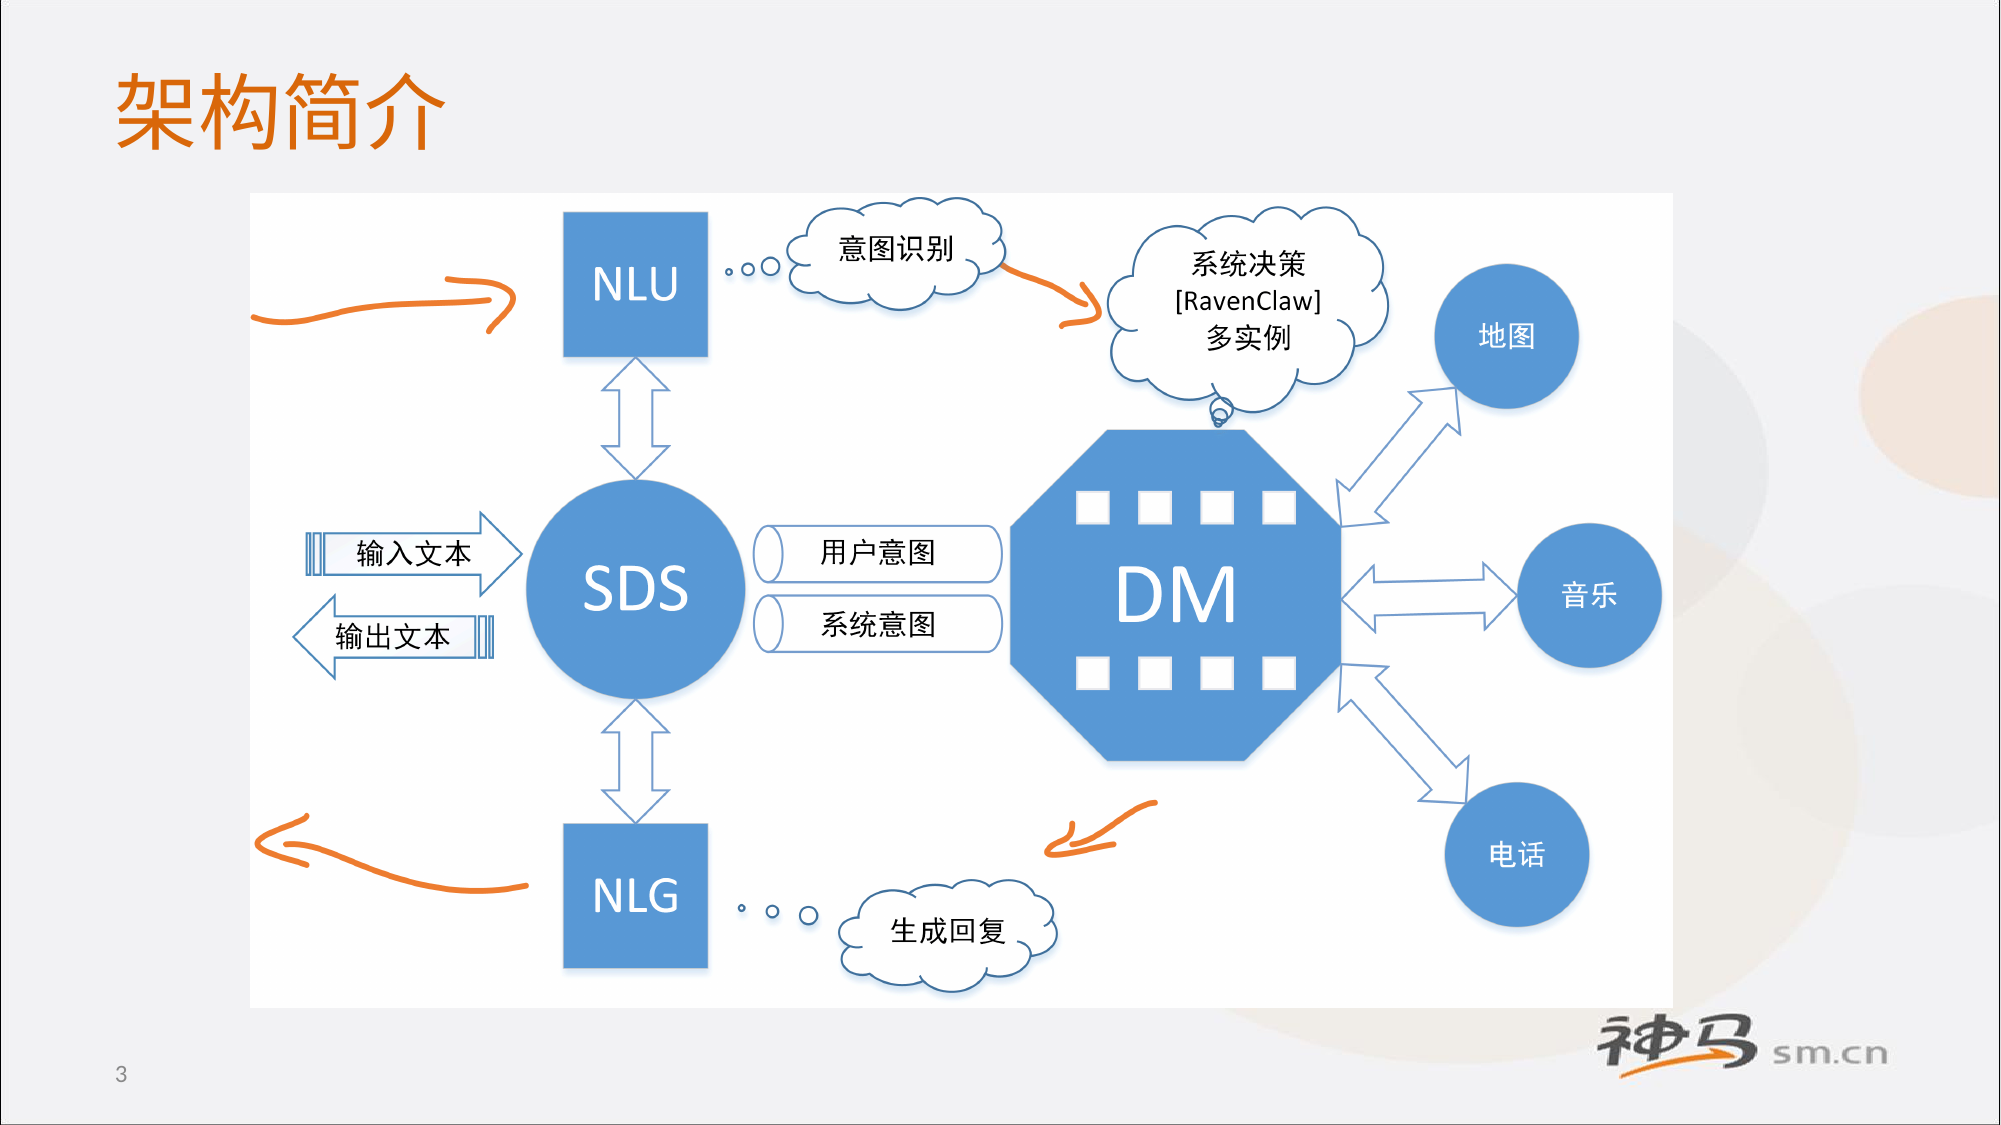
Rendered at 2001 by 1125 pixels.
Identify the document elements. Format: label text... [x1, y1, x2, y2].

slide_number 3 [99, 1042, 567, 1103]
picture [0, 0, 2001, 1125]
title 架构简介 [99, 45, 1900, 175]
